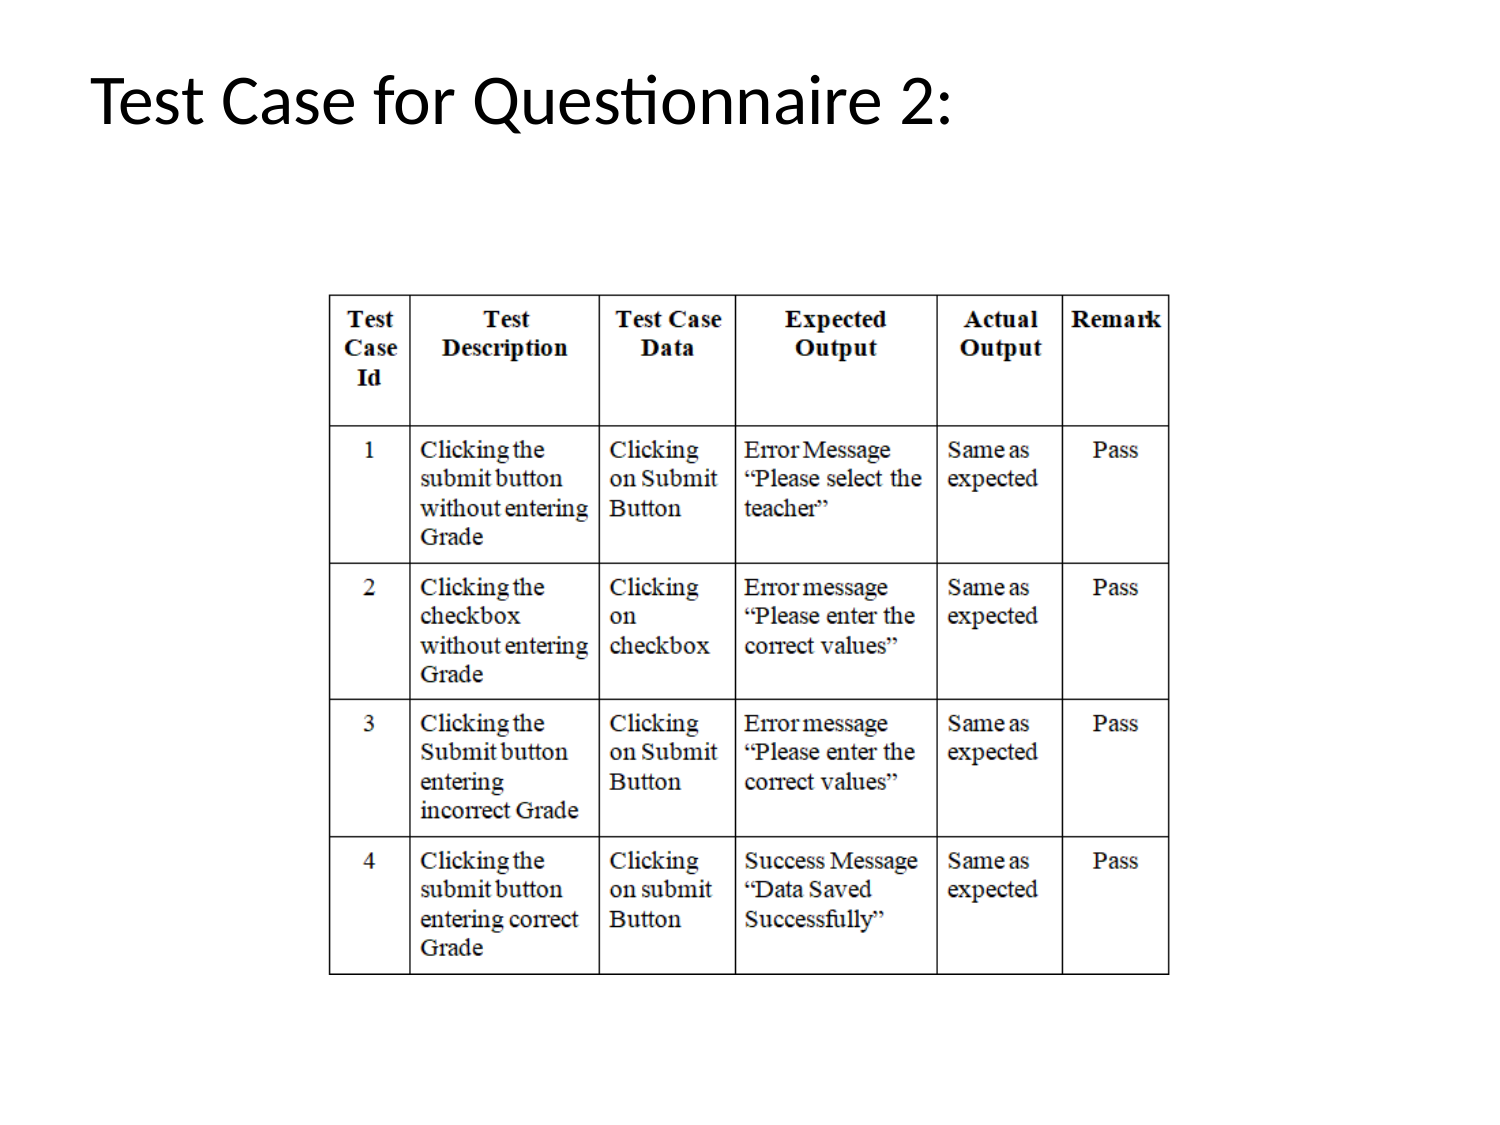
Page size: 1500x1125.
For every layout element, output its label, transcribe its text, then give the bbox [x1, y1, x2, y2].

title Test Case for Questionnaire 2: [75, 45, 1425, 233]
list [325, 292, 1175, 976]
